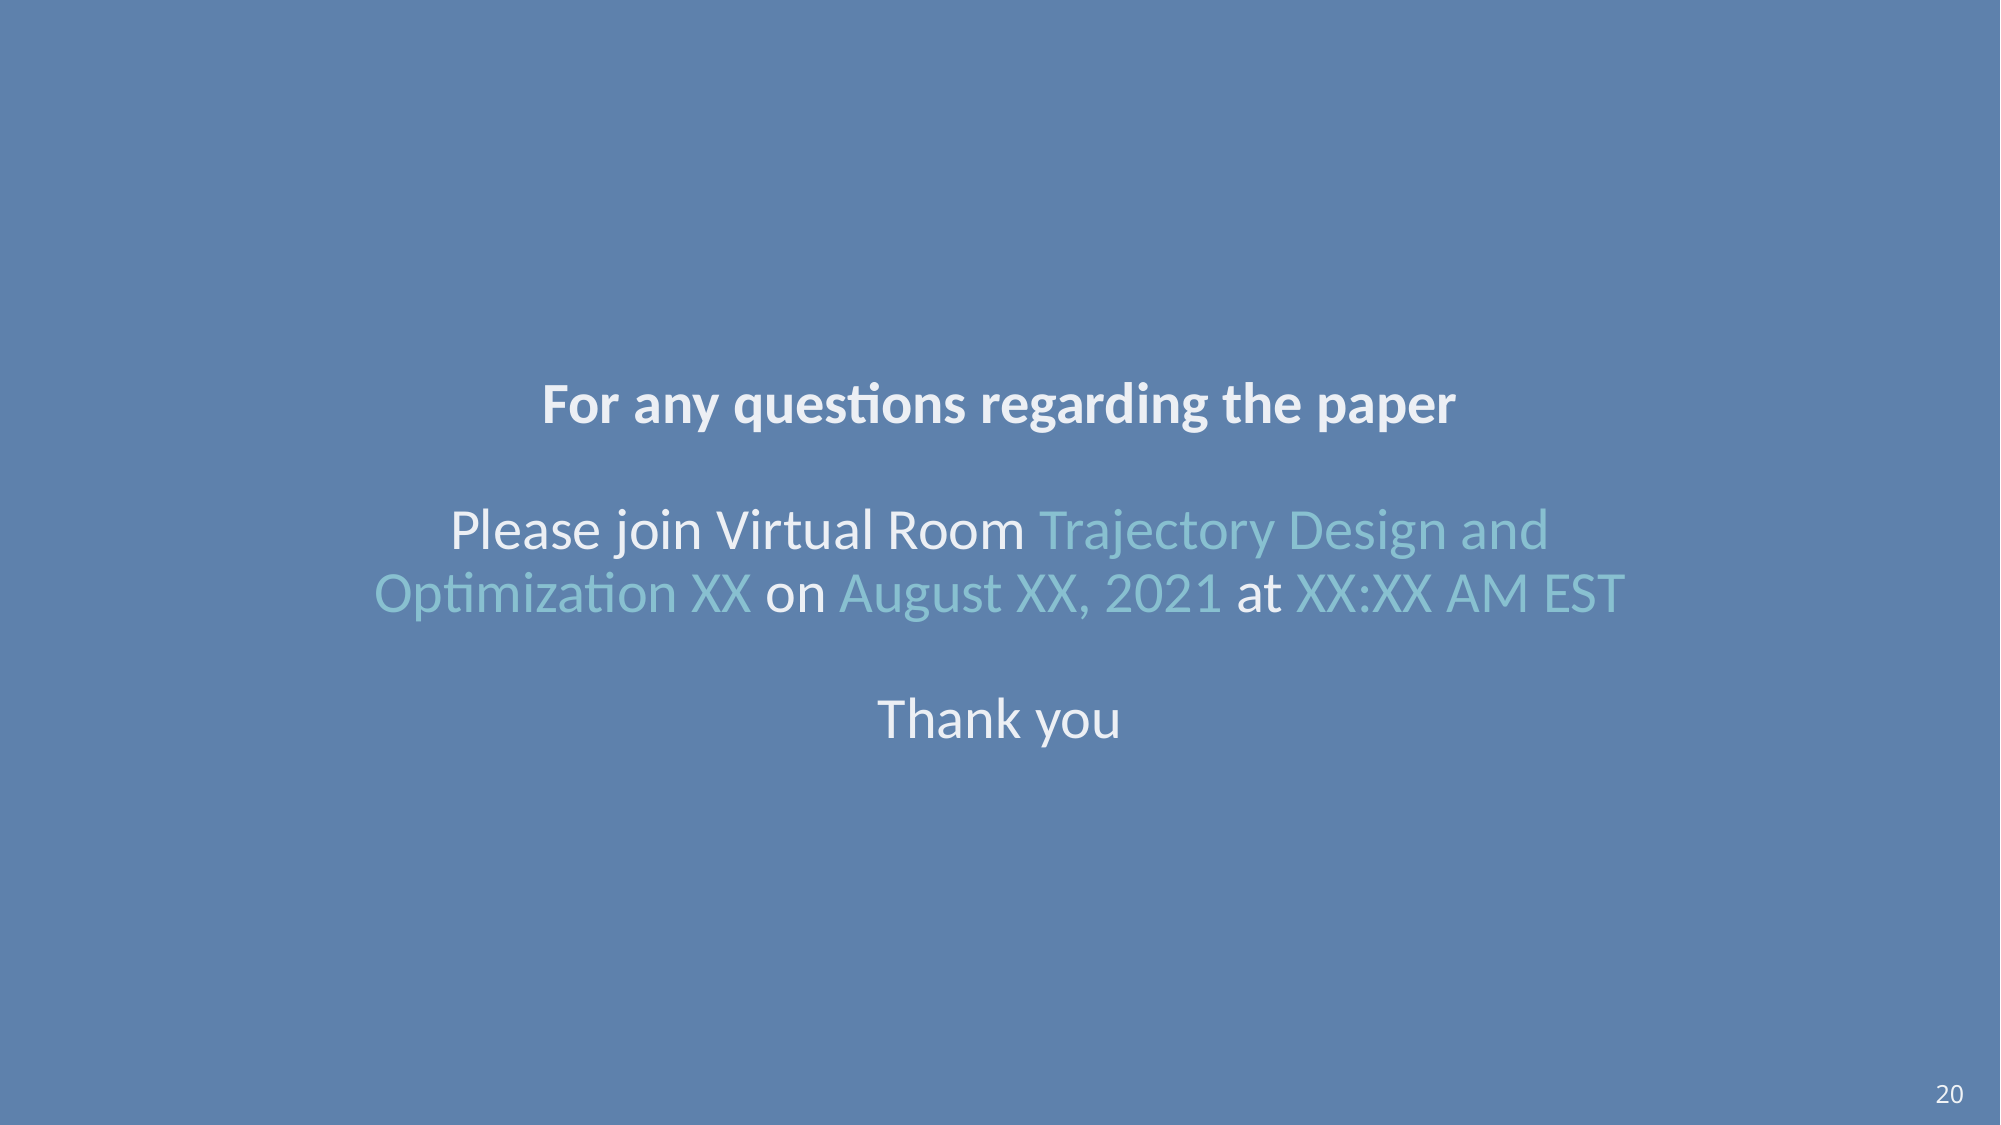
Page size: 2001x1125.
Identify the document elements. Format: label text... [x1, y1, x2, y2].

slide_number 20 [1529, 1065, 1980, 1125]
title For any questions regarding the paper Please join Virtual Room Trajectory Design and Optimization XX on August XX, 2021 at XX:XX AM EST Thank you [292, 223, 1708, 902]
